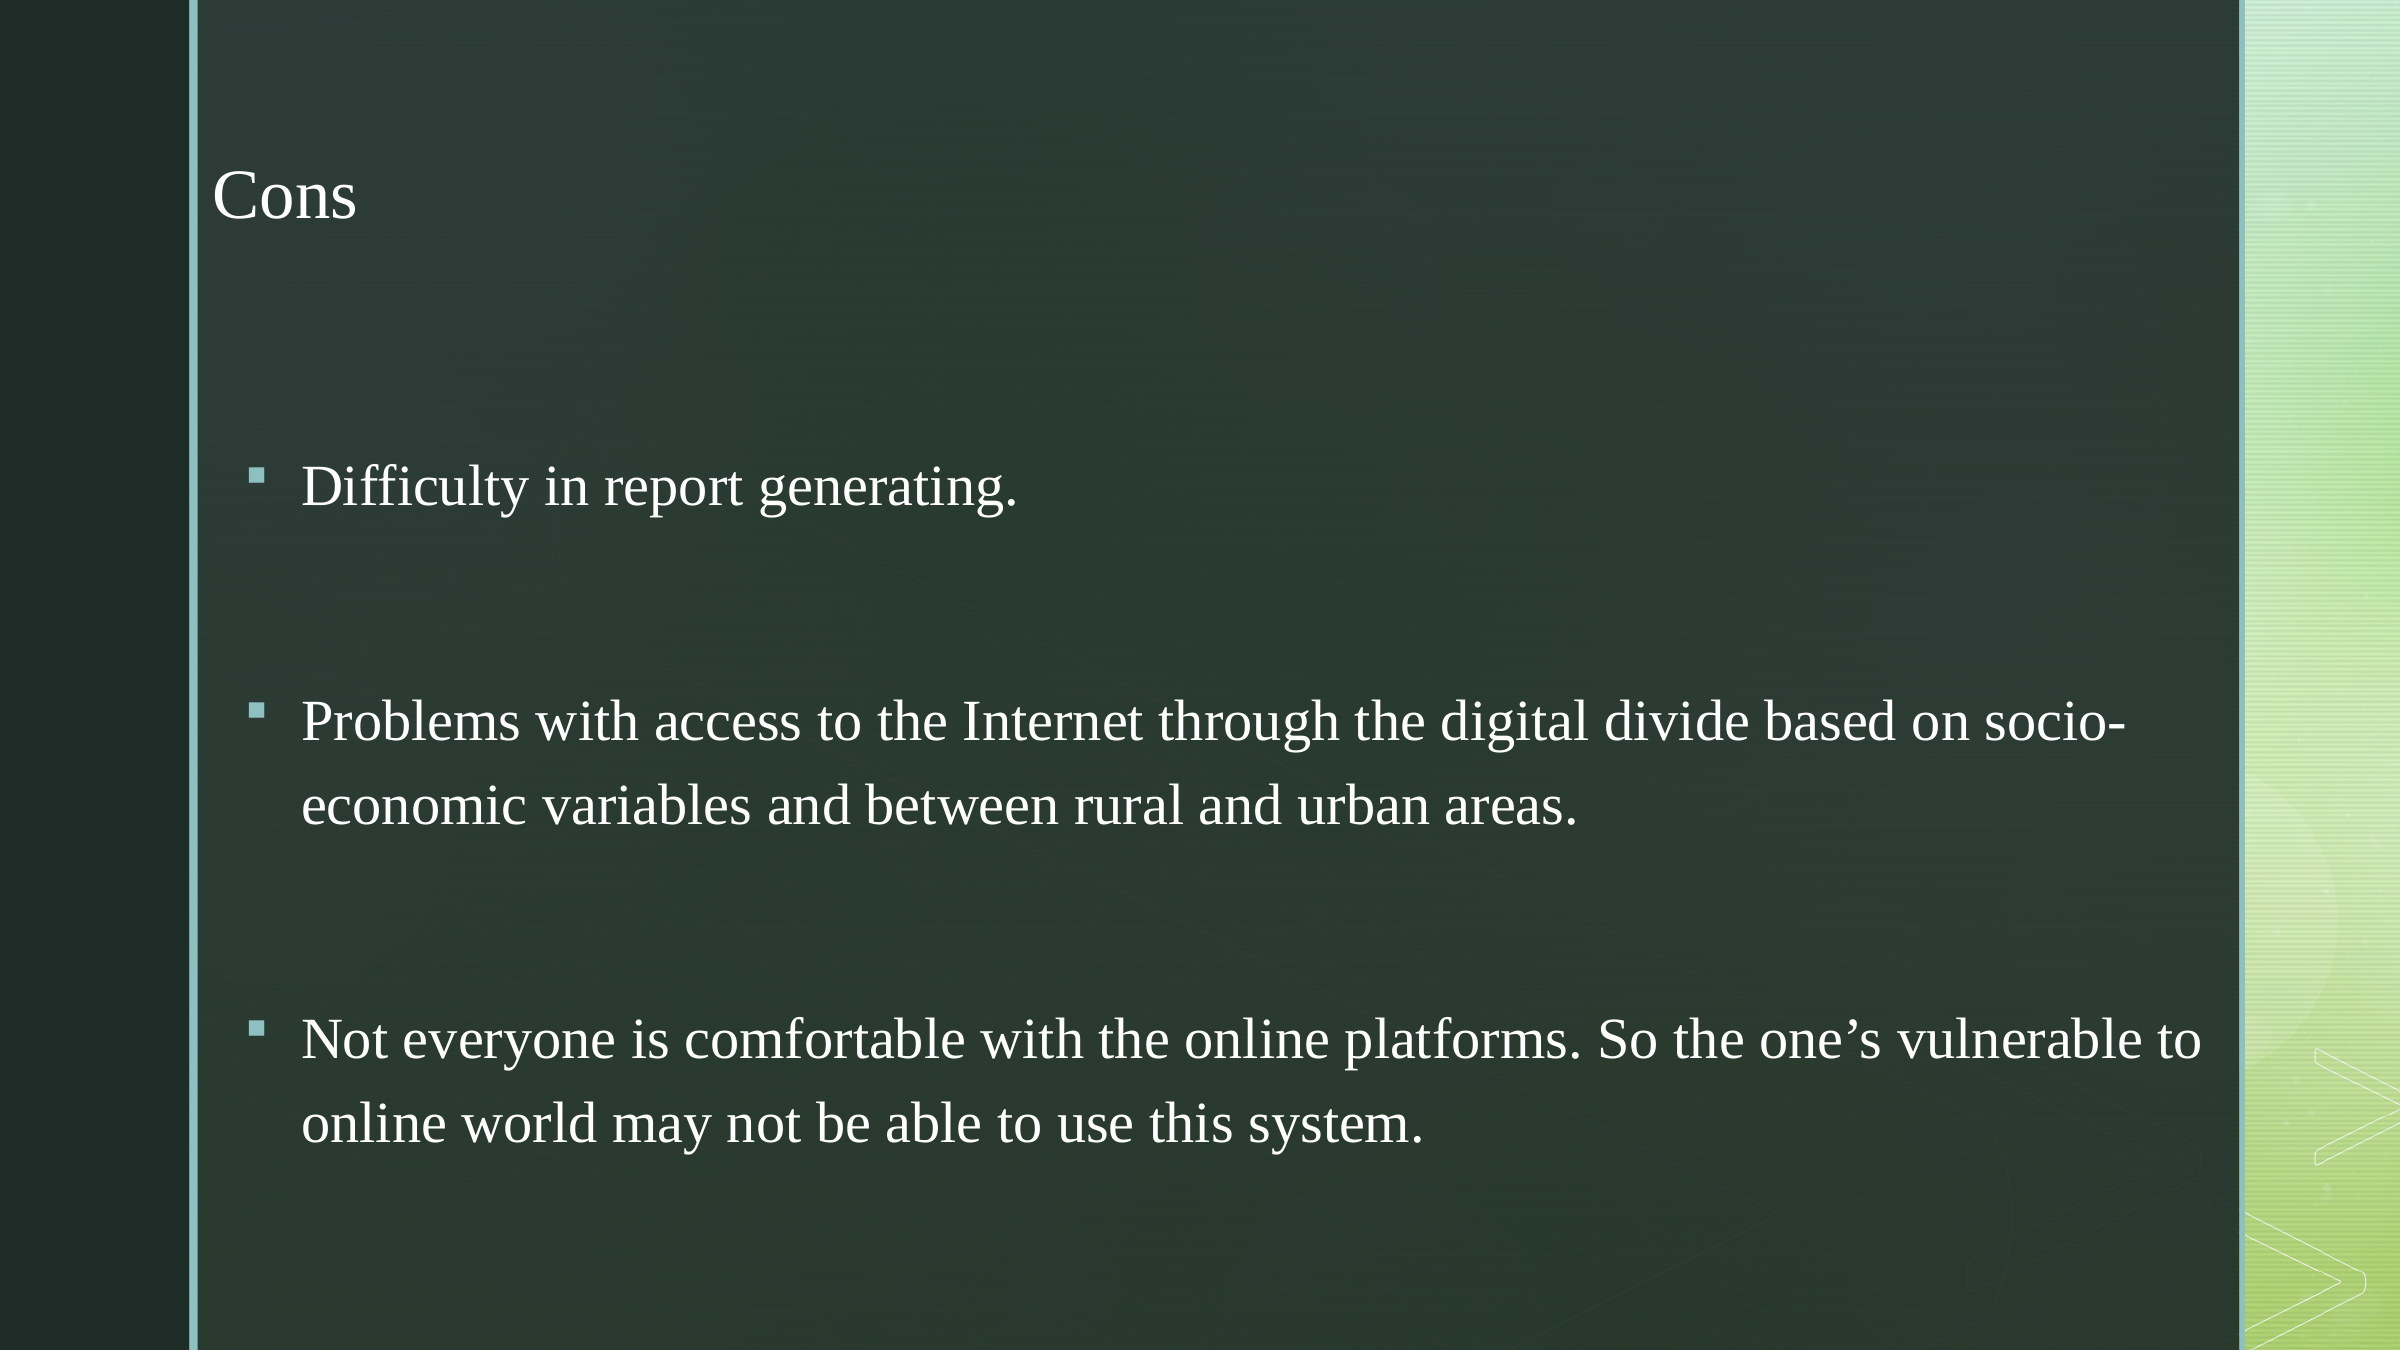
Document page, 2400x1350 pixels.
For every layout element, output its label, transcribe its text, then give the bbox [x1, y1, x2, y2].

list Difficulty in report generating. Problems with access to the Internet through the digital divide based on socio-economic variables and between rural and urban areas. Not everyone is comfortable with the online platforms. So the one’s vulnerable to online world may not be able to use this system. [226, 424, 2232, 1200]
title Cons [194, 148, 1225, 243]
picture [2245, 0, 2400, 1350]
